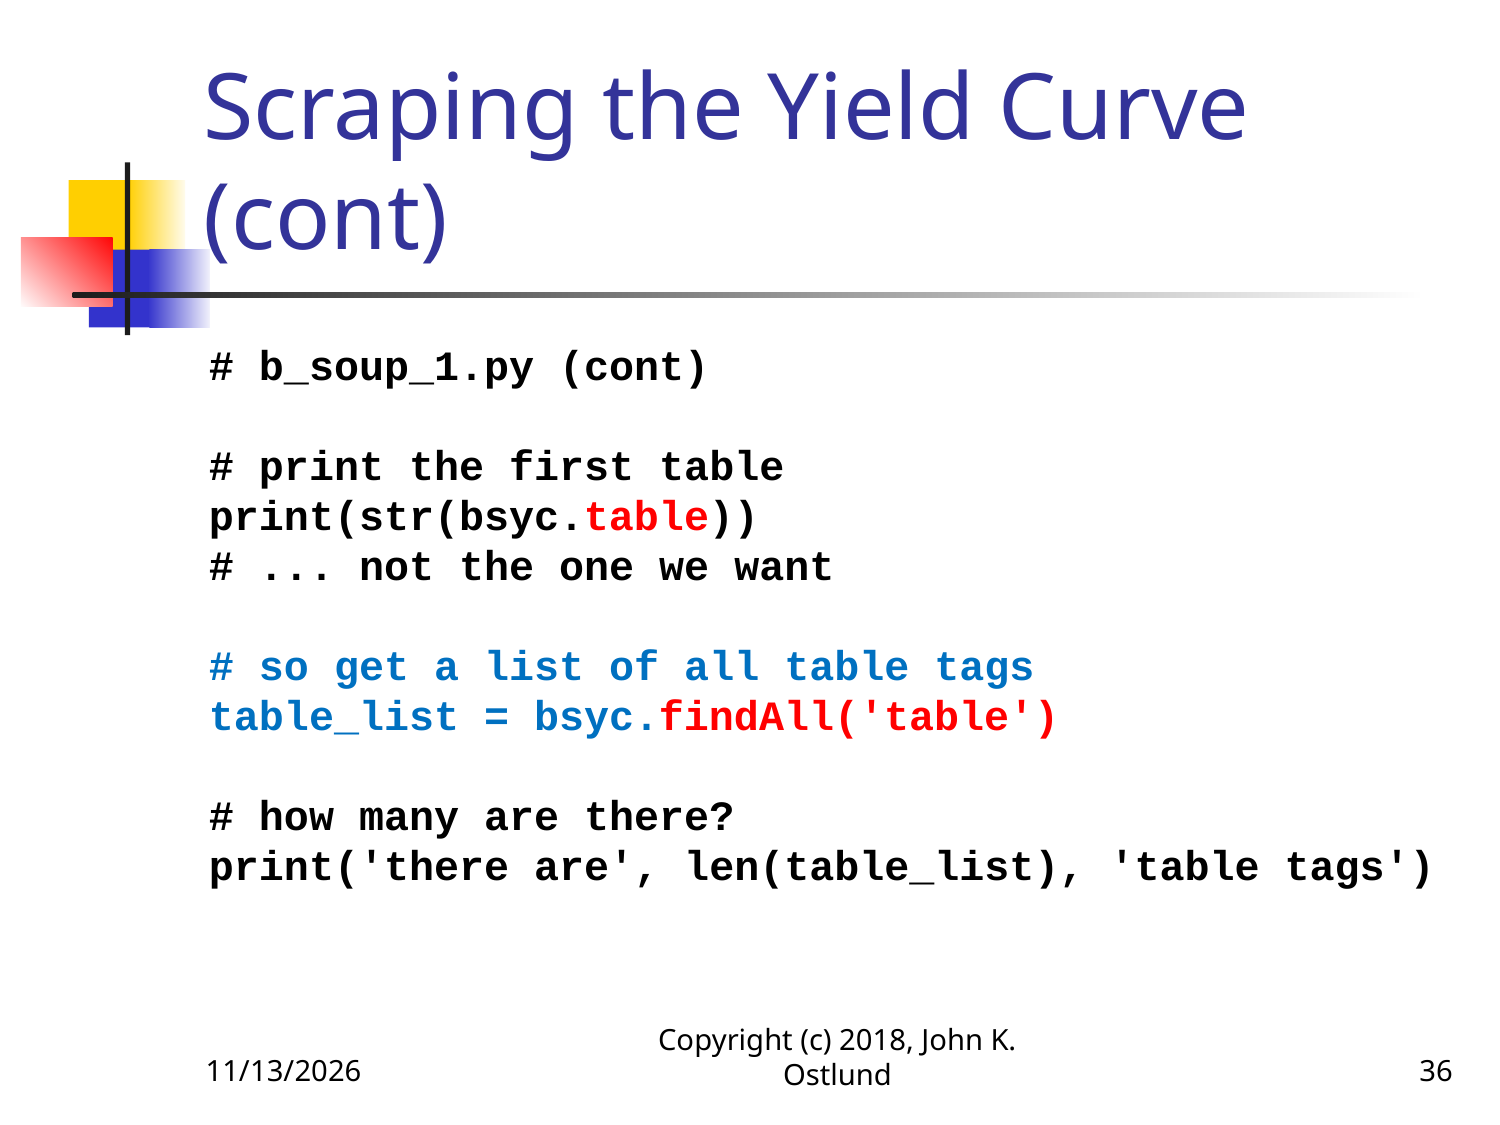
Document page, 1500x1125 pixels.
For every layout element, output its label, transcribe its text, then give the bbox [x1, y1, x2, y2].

list # b_soup_1.py (cont) # print the first table print(str(bsyc.table)) # ... not the one we want # so get a list of all table tags table_list = bsyc.findAll('table') # how many are there? print('there are', len(table_list), 'table tags') [193, 331, 1469, 1006]
title Scraping the Yield Curve (cont) [188, 35, 1468, 275]
footer Copyright (c) 2018, John K. Ostlund [599, 1023, 1076, 1100]
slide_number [190, 1023, 504, 1100]
slide_number 36 [1154, 1023, 1468, 1100]
